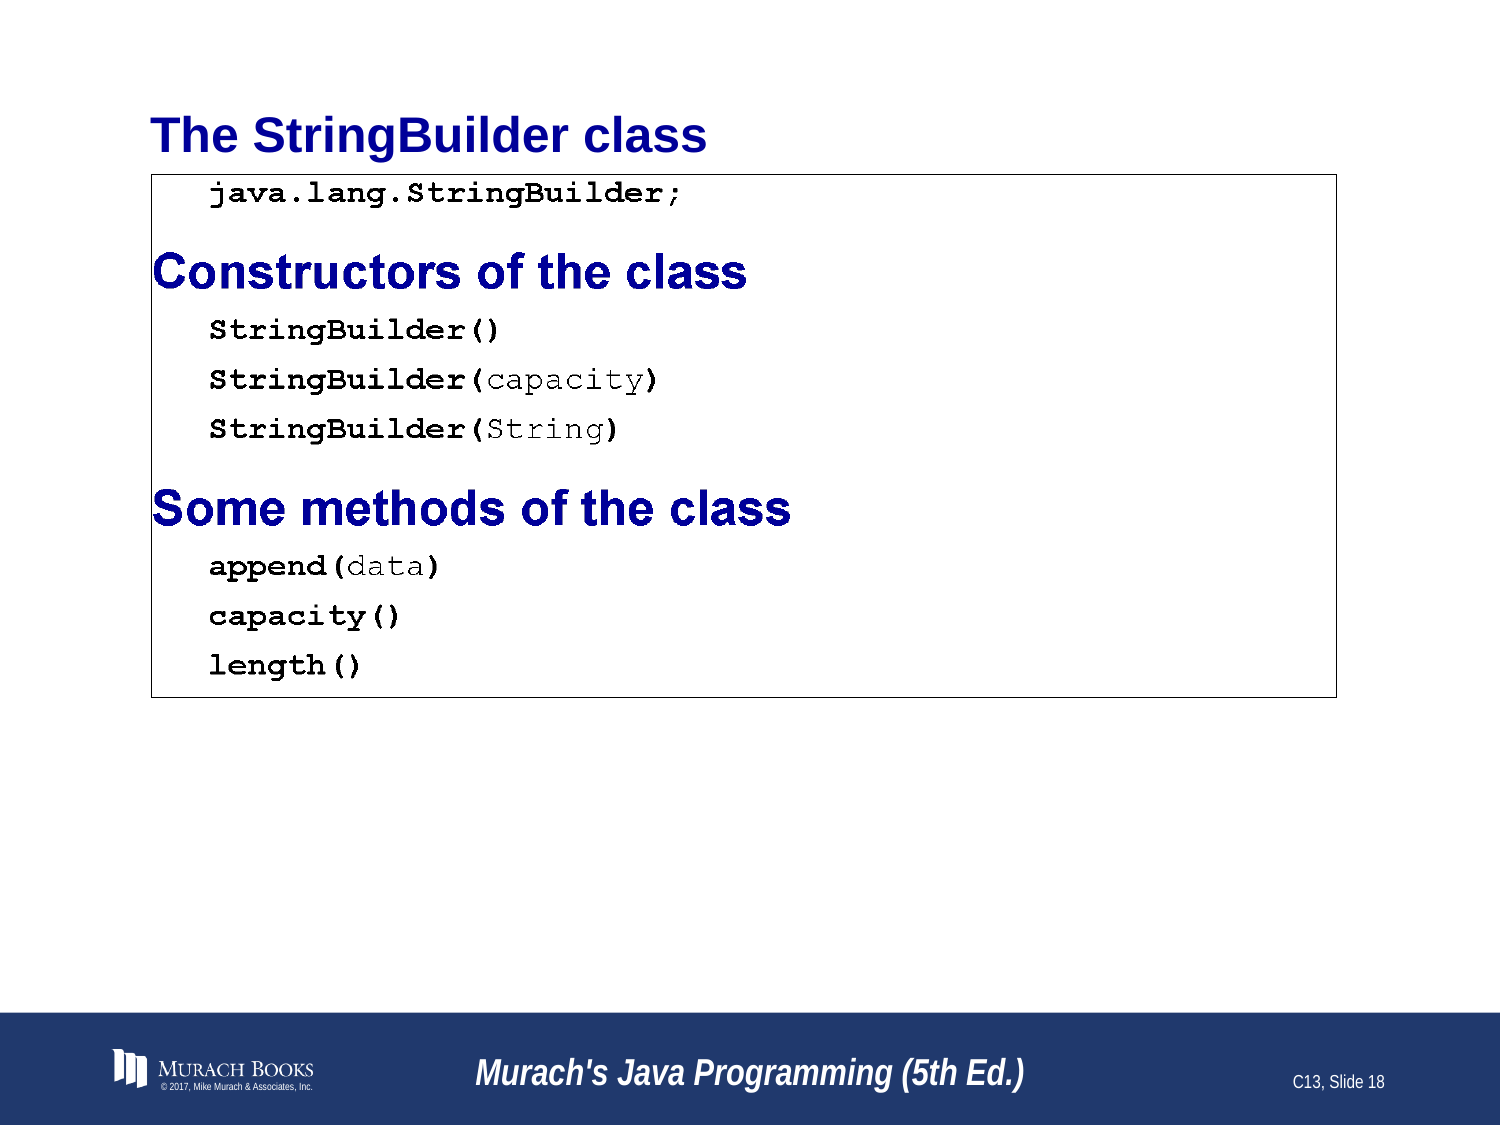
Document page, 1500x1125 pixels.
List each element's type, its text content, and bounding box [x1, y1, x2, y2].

title The StringBuilder class [150, 38, 1350, 227]
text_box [151, 174, 1337, 698]
footer © 2017, Mike Murach & Associates, Inc. [12, 1025, 463, 1100]
slide_number C13, Slide ‹#› [1087, 1025, 1400, 1100]
slide_number Murach's Java Programming (5th Ed.) [463, 1025, 1050, 1100]
